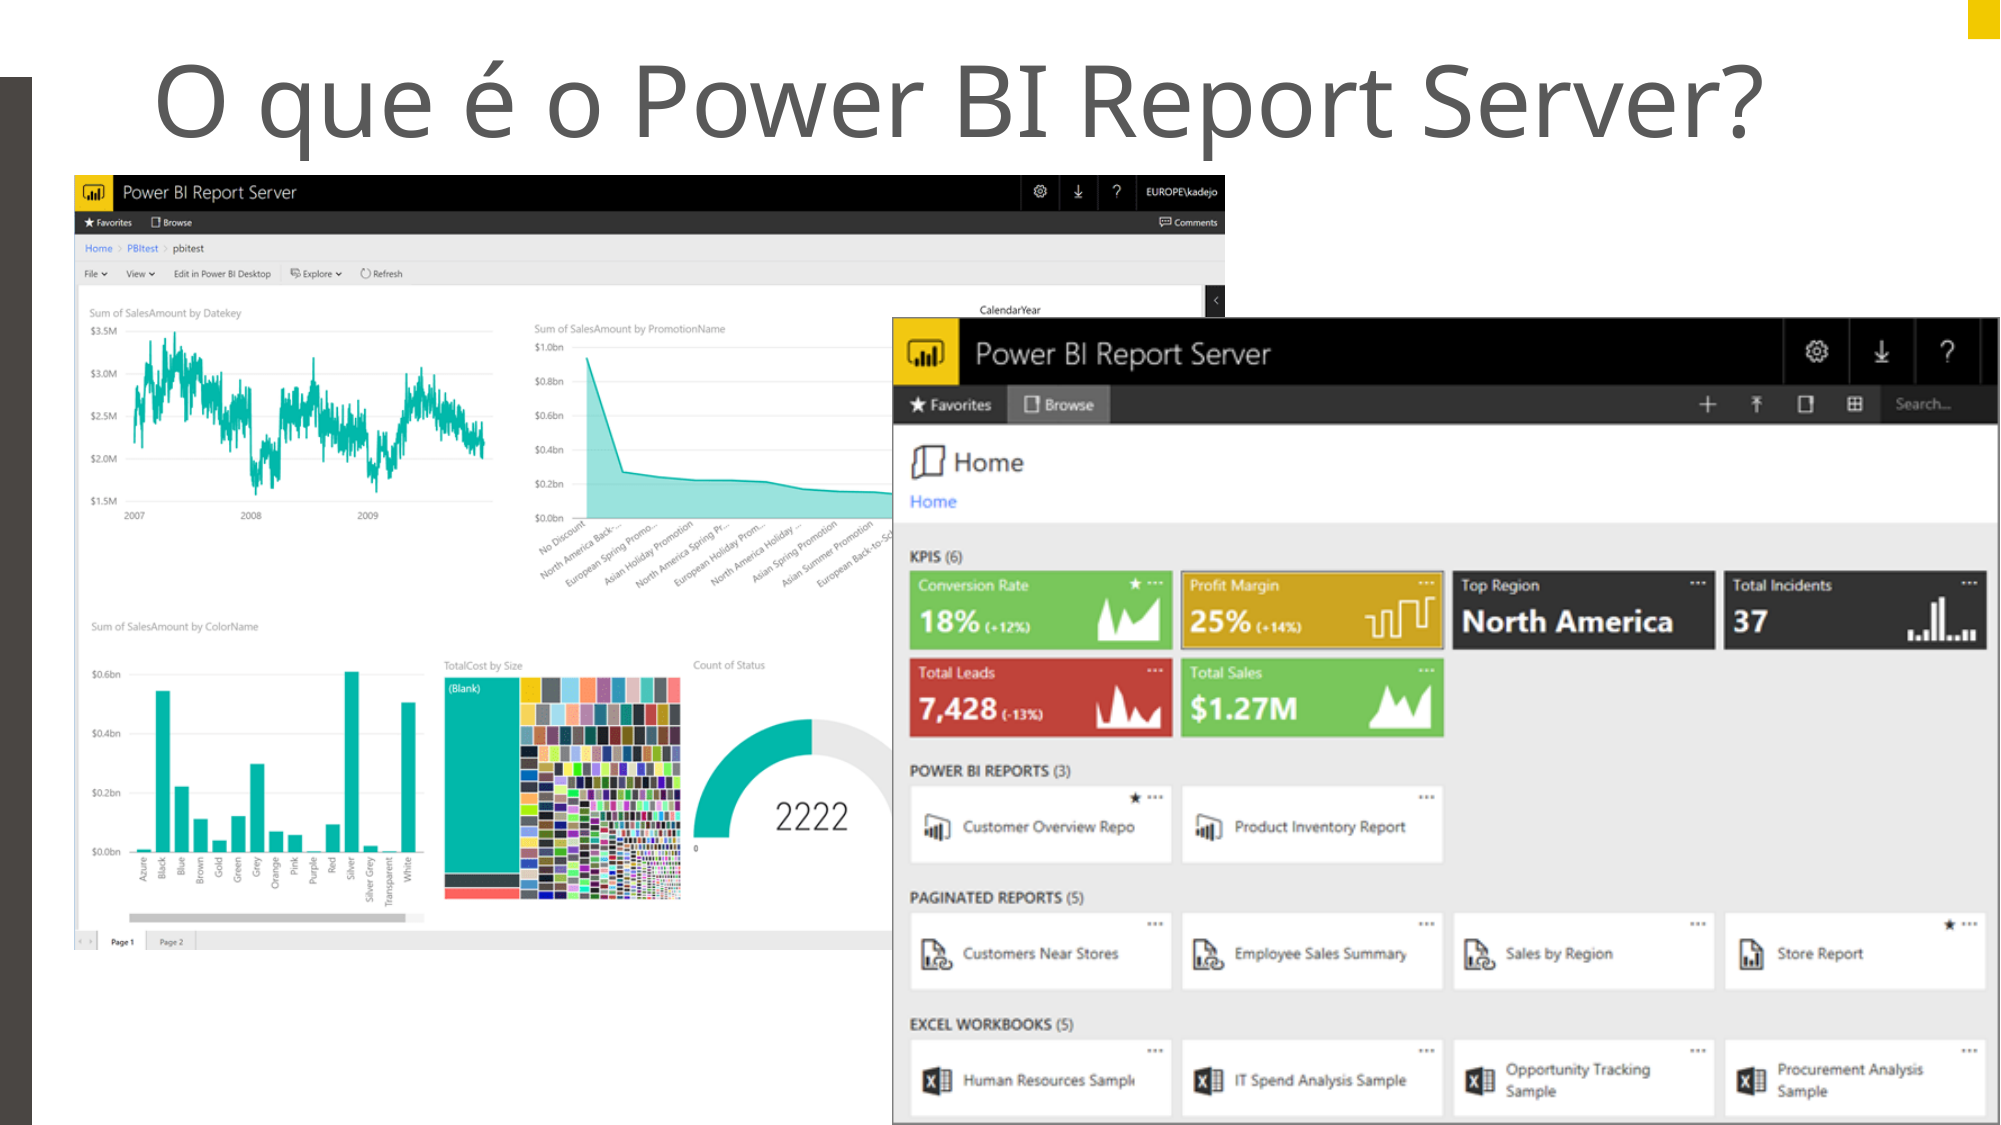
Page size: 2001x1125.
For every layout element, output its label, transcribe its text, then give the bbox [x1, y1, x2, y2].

picture [74, 175, 2000, 1125]
title O que é o Power BI Report Server? [137, 37, 1863, 173]
